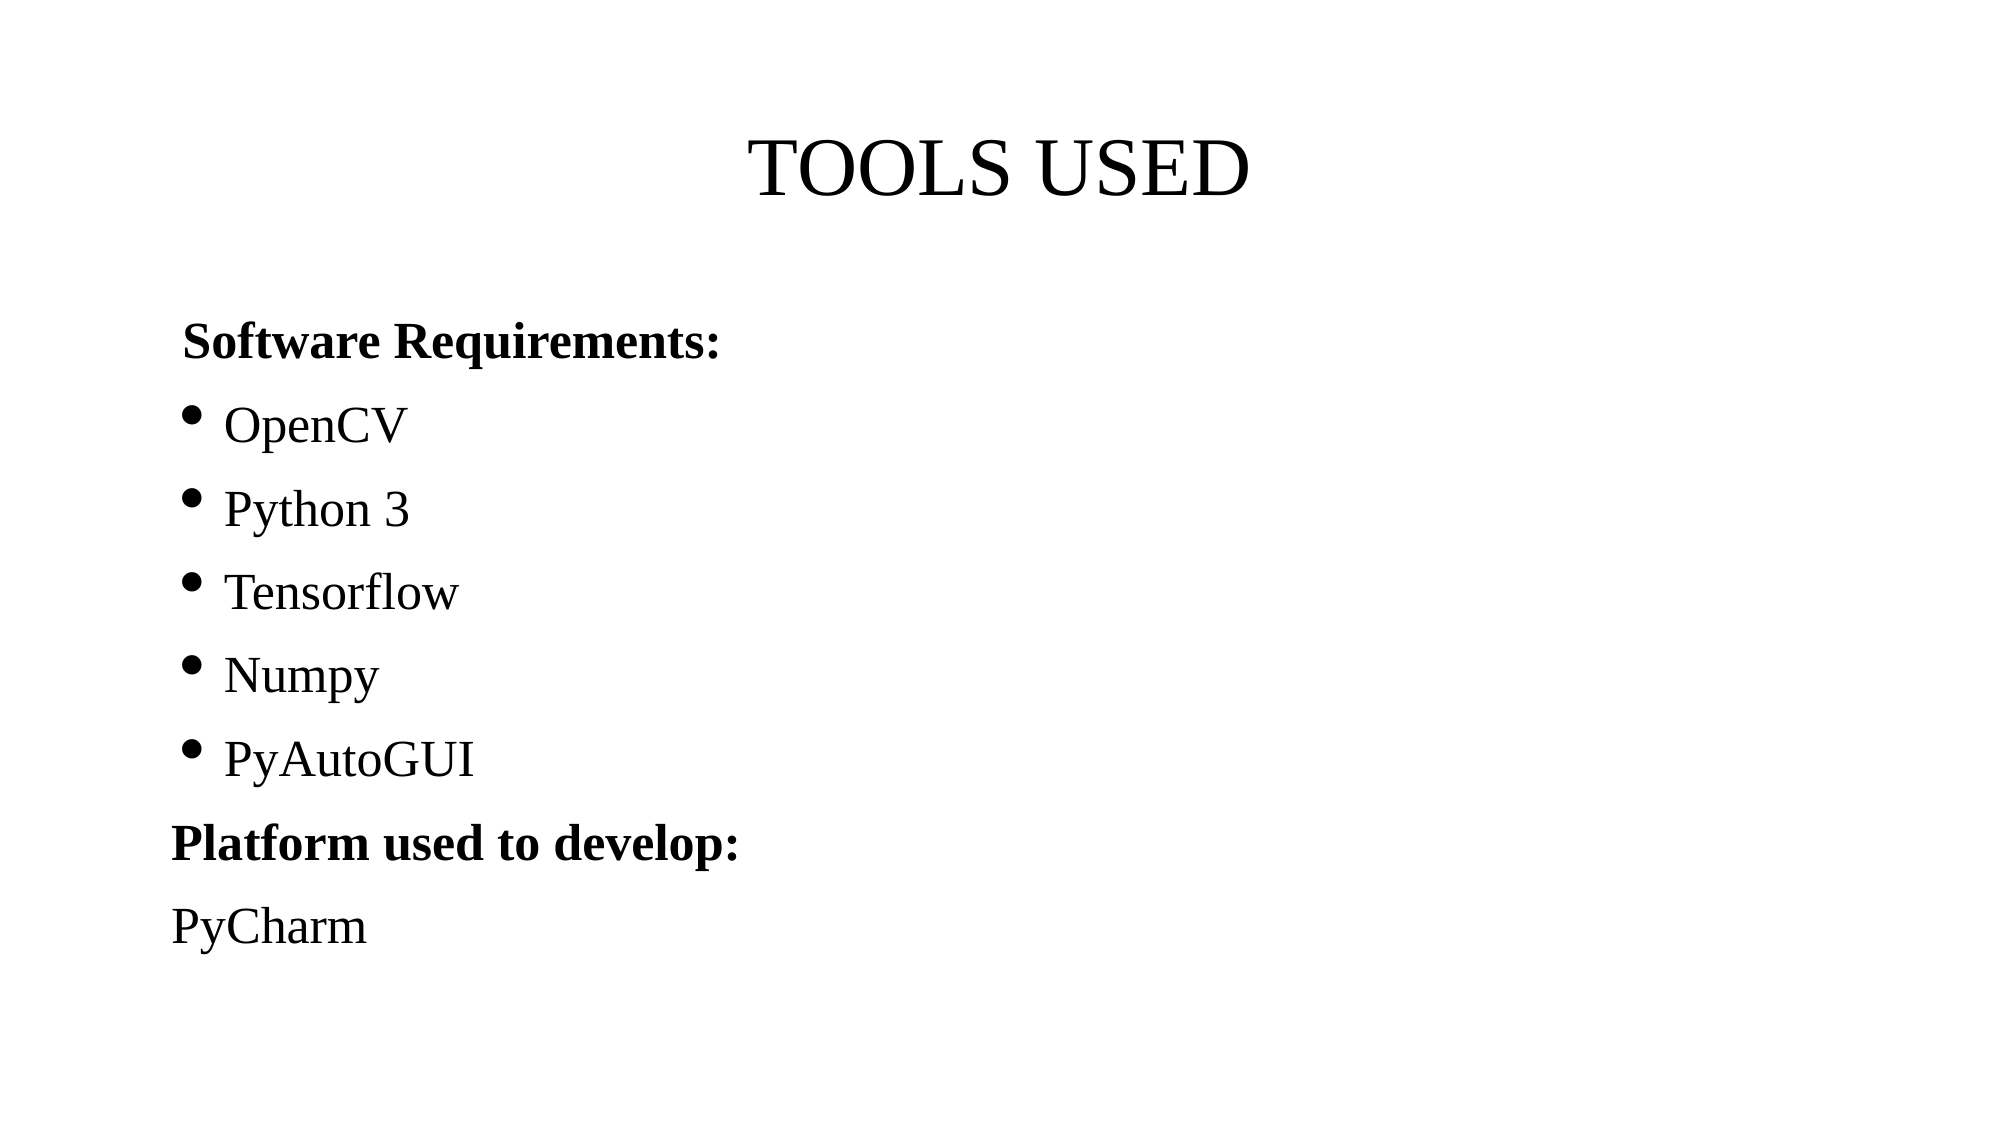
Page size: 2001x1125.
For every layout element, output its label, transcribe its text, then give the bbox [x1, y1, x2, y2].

title TOOLS USED [136, 59, 1863, 278]
list Software Requirements: OpenCV Python 3 Tensorflow Numpy PyAutoGUI Platform used to develop: PyCharm [136, 298, 1863, 1014]
